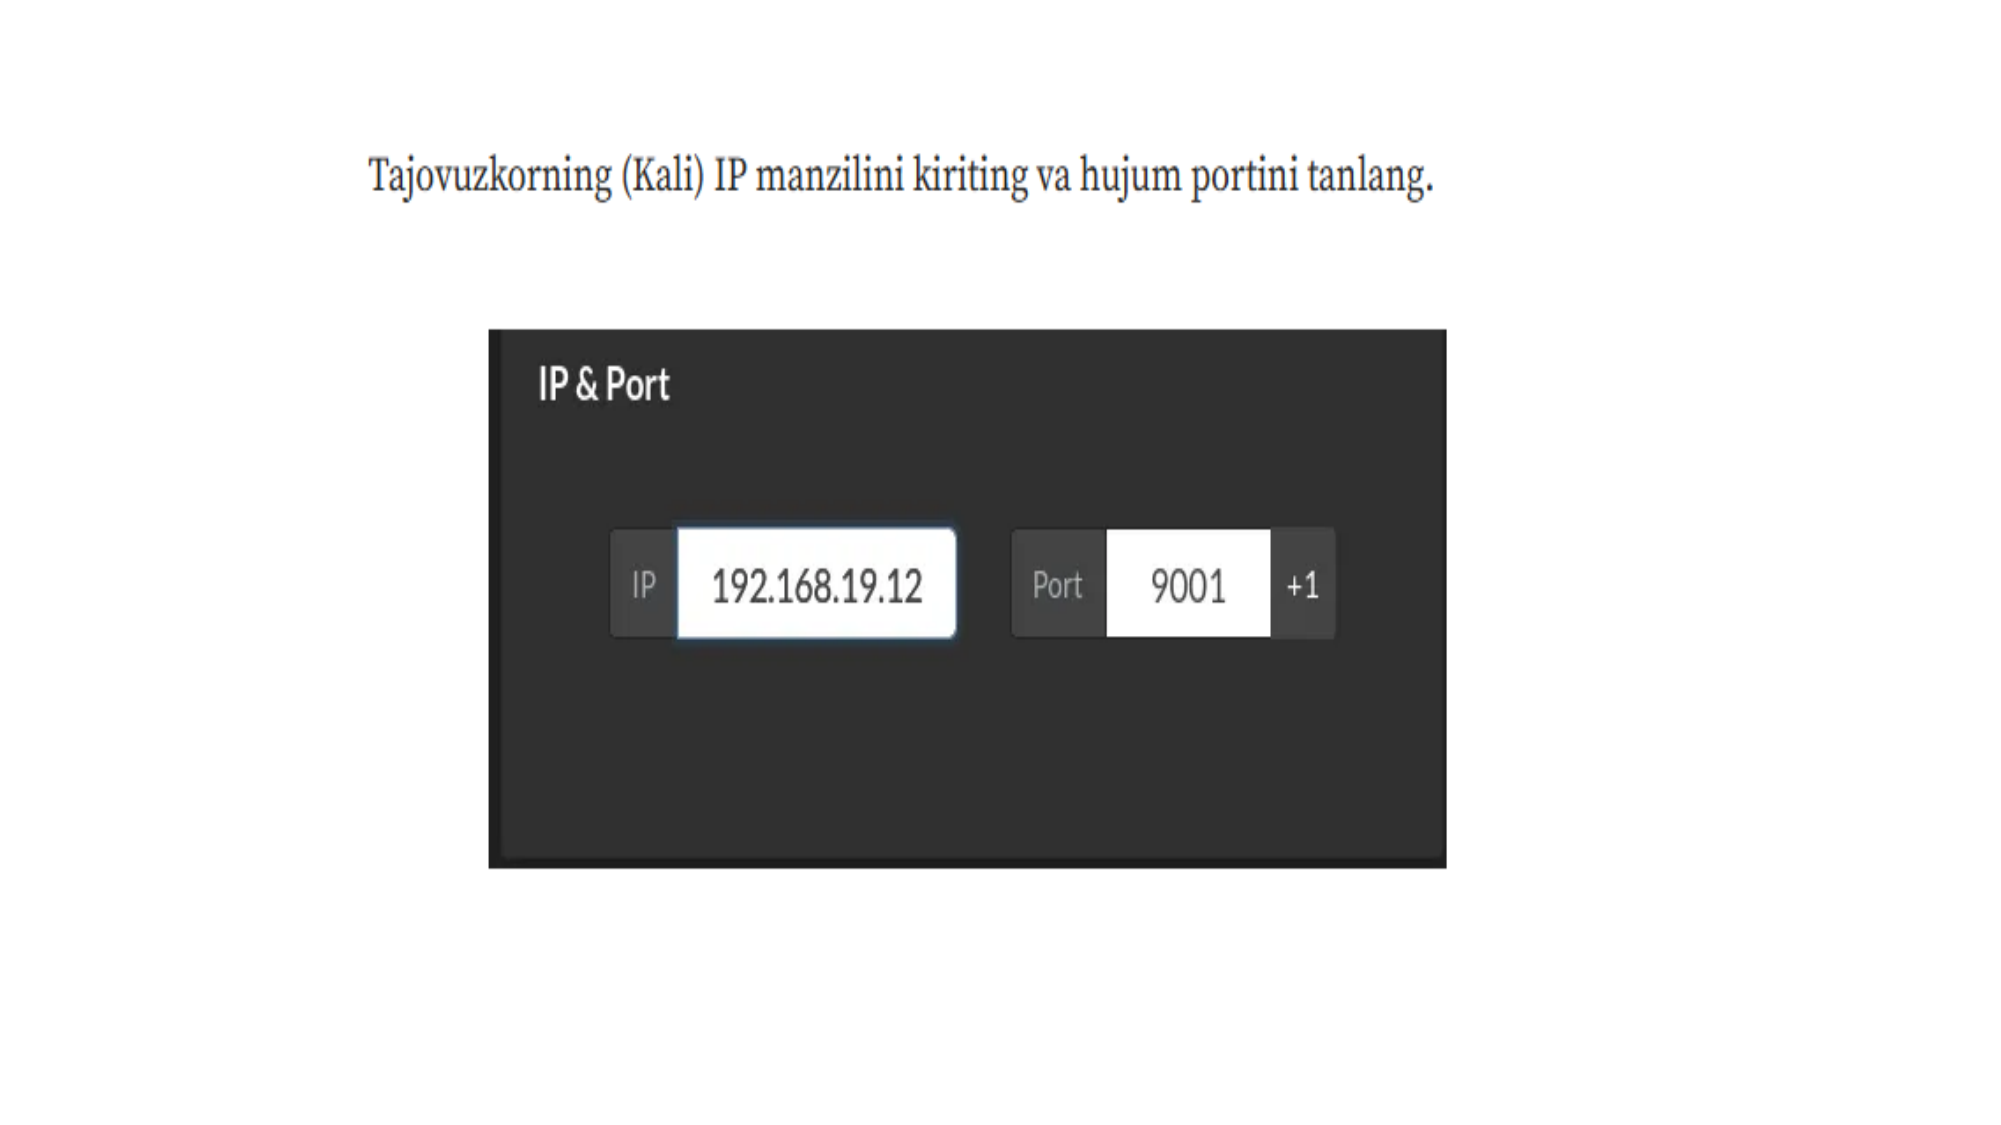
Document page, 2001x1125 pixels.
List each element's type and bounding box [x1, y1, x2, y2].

list [246, 90, 1602, 923]
